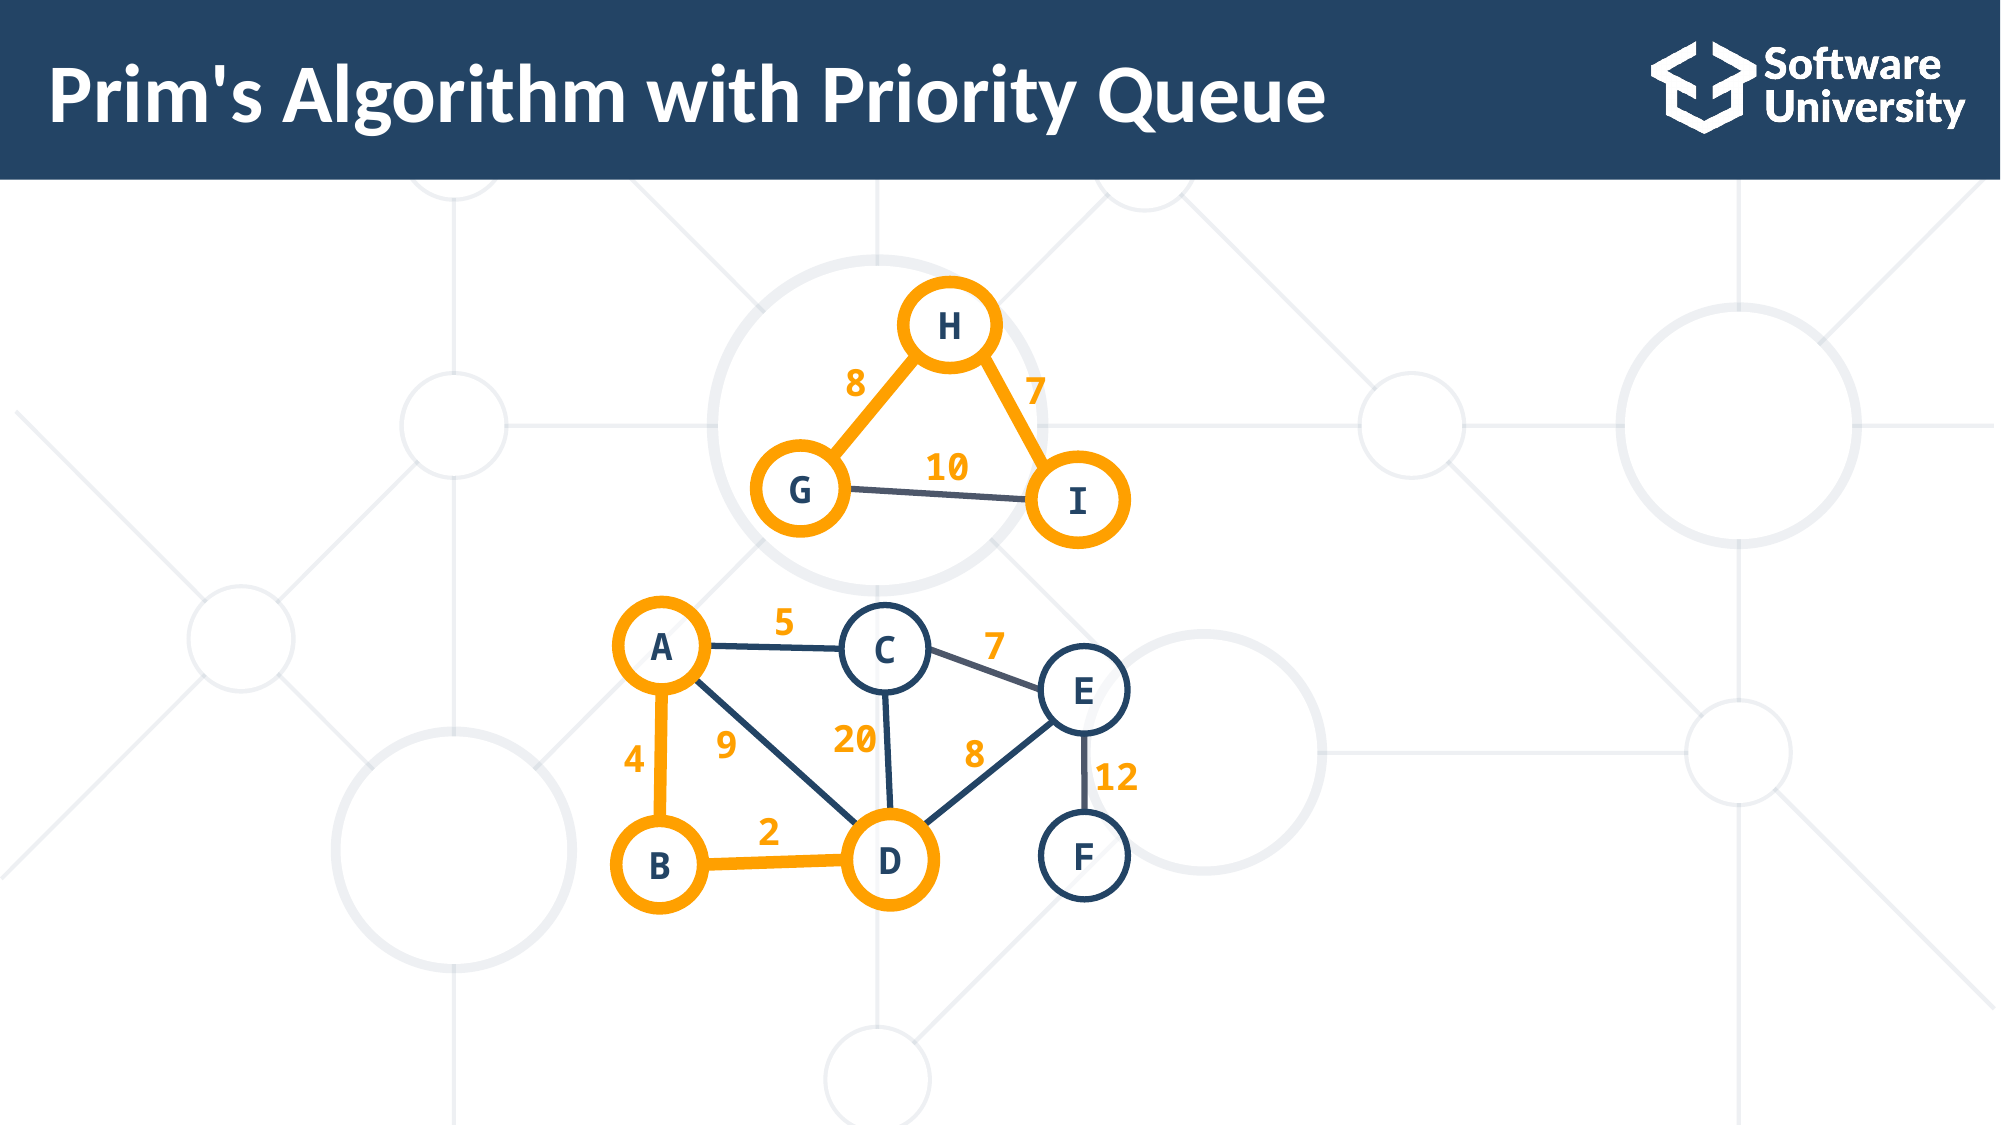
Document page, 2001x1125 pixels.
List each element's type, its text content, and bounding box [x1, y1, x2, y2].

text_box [608, 281, 1153, 909]
picture [1651, 41, 1966, 134]
title Prim's Algorithm with Priority Queue [31, 16, 1625, 162]
